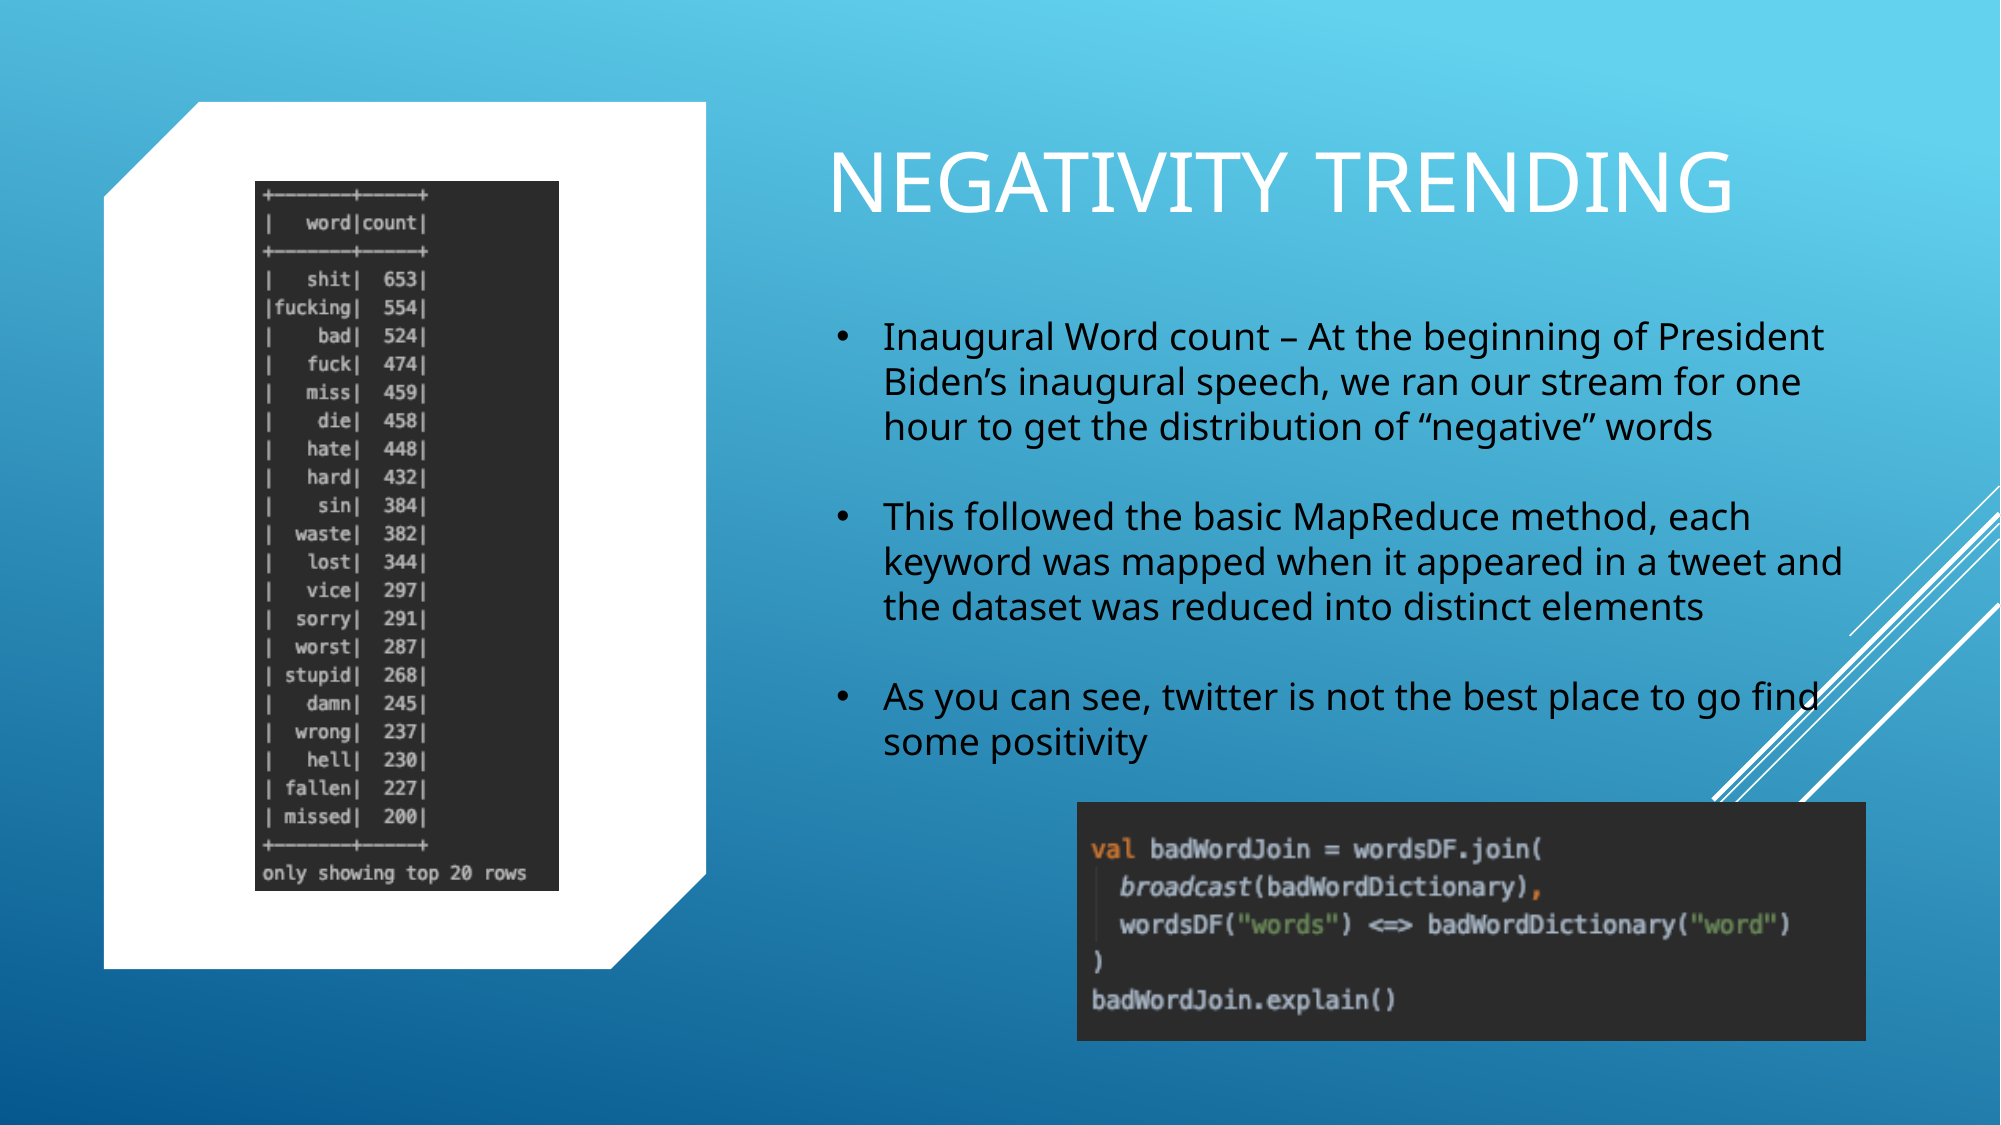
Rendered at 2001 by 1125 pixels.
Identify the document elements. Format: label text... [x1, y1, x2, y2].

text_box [1286, 99, 2000, 801]
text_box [1001, 14, 1198, 1013]
text_box Inaugural Word count – At the beginning of President Biden’s inaugural speech, we ran our stream for one hour to get the distribution of “negative” words This followed the basic MapReduce method, each keyword was mapped when it appeared in a tweet and the dataset was reduced into distinct elements As you can see, twitter is not the best place to go find some positivity [821, 260, 996, 776]
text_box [1203, 5, 2000, 801]
text_box [0, 0, 2000, 1125]
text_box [1186, 37, 1198, 801]
title NEGATIVITY TRENDING [811, 103, 996, 600]
picture [1077, 802, 1866, 1041]
text_box [103, 101, 707, 970]
picture [254, 180, 559, 891]
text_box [1510, 485, 2000, 1013]
